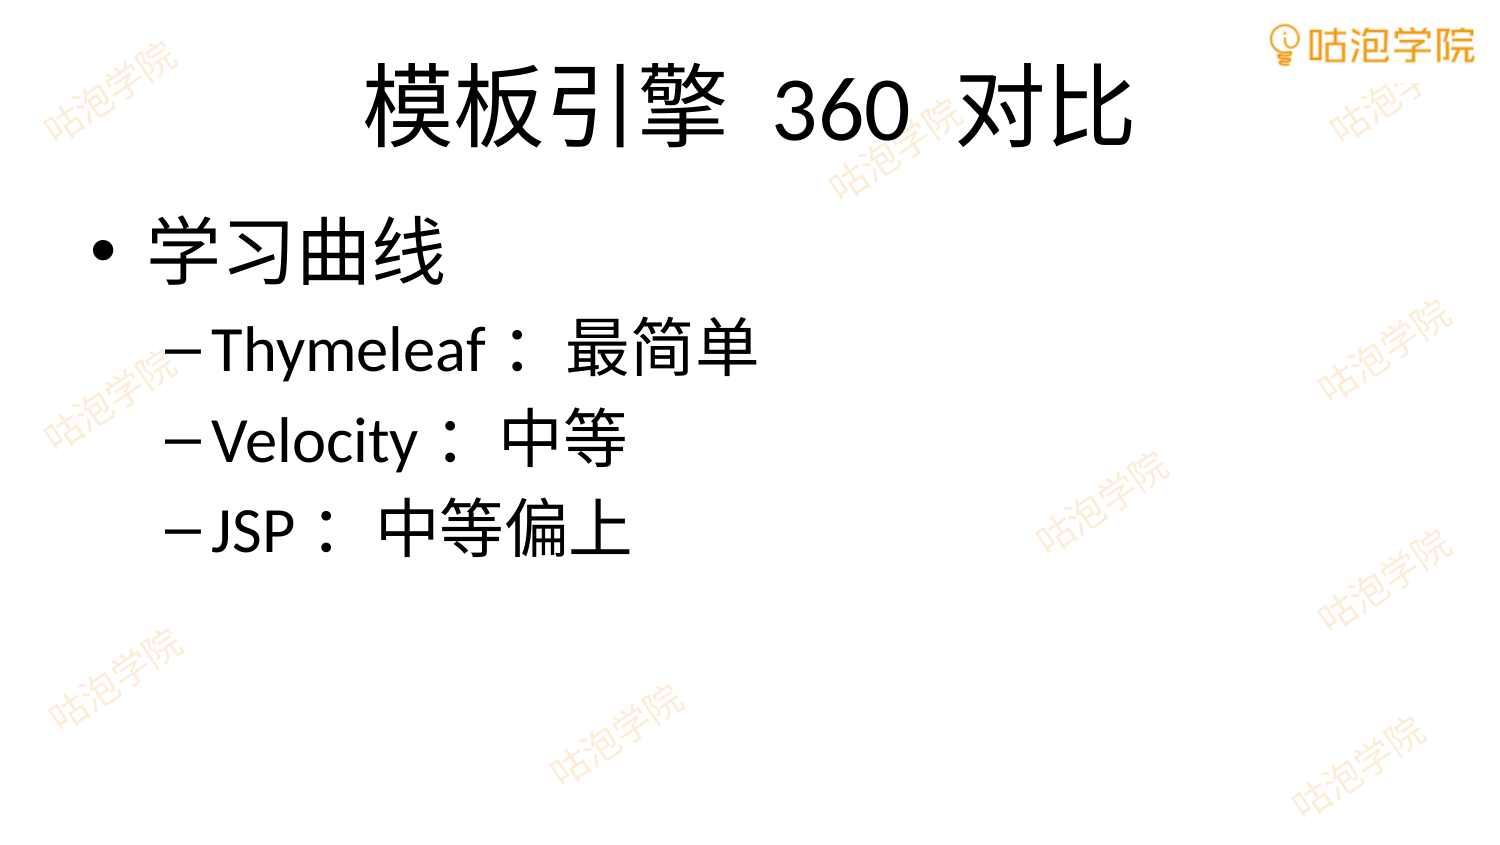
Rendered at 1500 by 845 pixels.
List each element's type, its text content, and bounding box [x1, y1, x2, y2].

list 学习曲线 Thymeleaf：最简单 Velocity：中等 JSP：中等偏上 [75, 196, 1425, 754]
picture [1269, 11, 1477, 83]
title 模板引擎 360 对比 [75, 33, 1425, 175]
